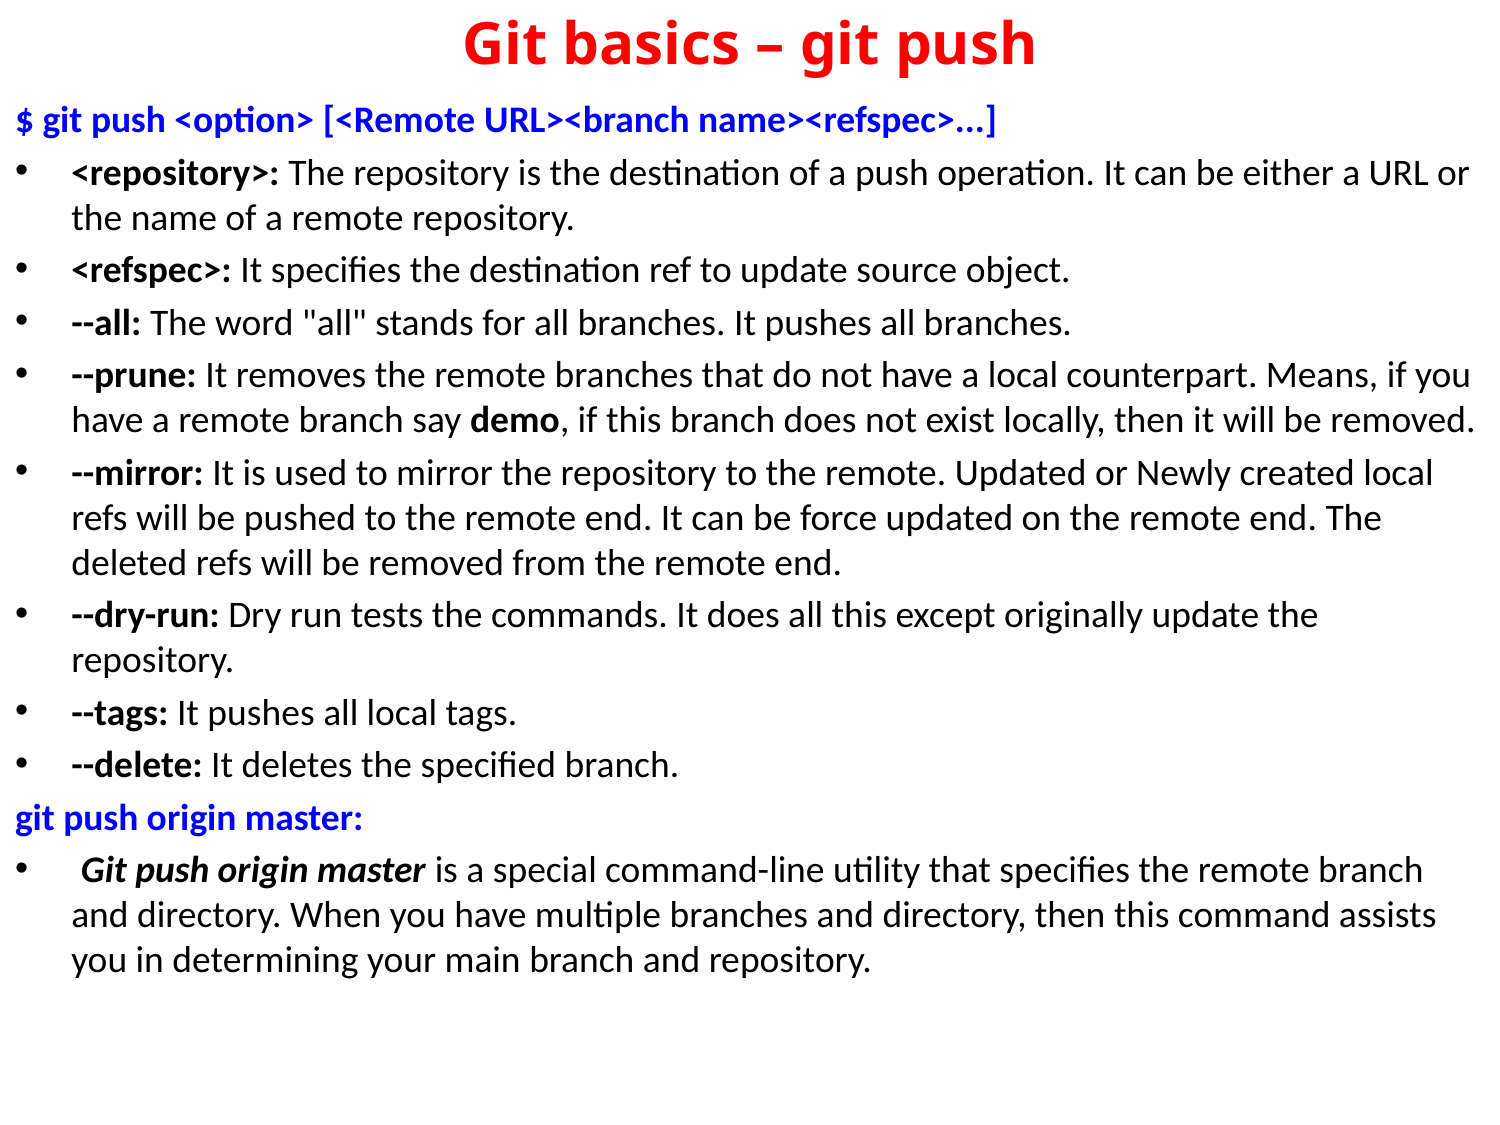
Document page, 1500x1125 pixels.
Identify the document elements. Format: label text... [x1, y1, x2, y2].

list $ git push <option> [<Remote URL><branch name><refspec>...] <repository>: The repository is the destination of a push operation. It can be either a URL or the name of a remote repository. <refspec>: It specifies the destination ref to update source object. --all: The word "all" stands for all branches. It pushes all branches. --prune: It removes the remote branches that do not have a local counterpart. Means, if you have a remote branch say demo, if this branch does not exist locally, then it will be removed. --mirror: It is used to mirror the repository to the remote. Updated or Newly created local refs will be pushed to the remote end. It can be force updated on the remote end. The deleted refs will be removed from the remote end. --dry-run: Dry run tests the commands. It does all this except originally update the repository. --tags: It pushes all local tags. --delete: It deletes the specified branch. git push origin master: Git push origin master is a special command-line utility that specifies the remote branch and directory. When you have multiple branches and directory, then this command assists you in determining your main branch and repository. [0, 87, 1500, 1125]
title Git basics – git push [75, 7, 1425, 75]
